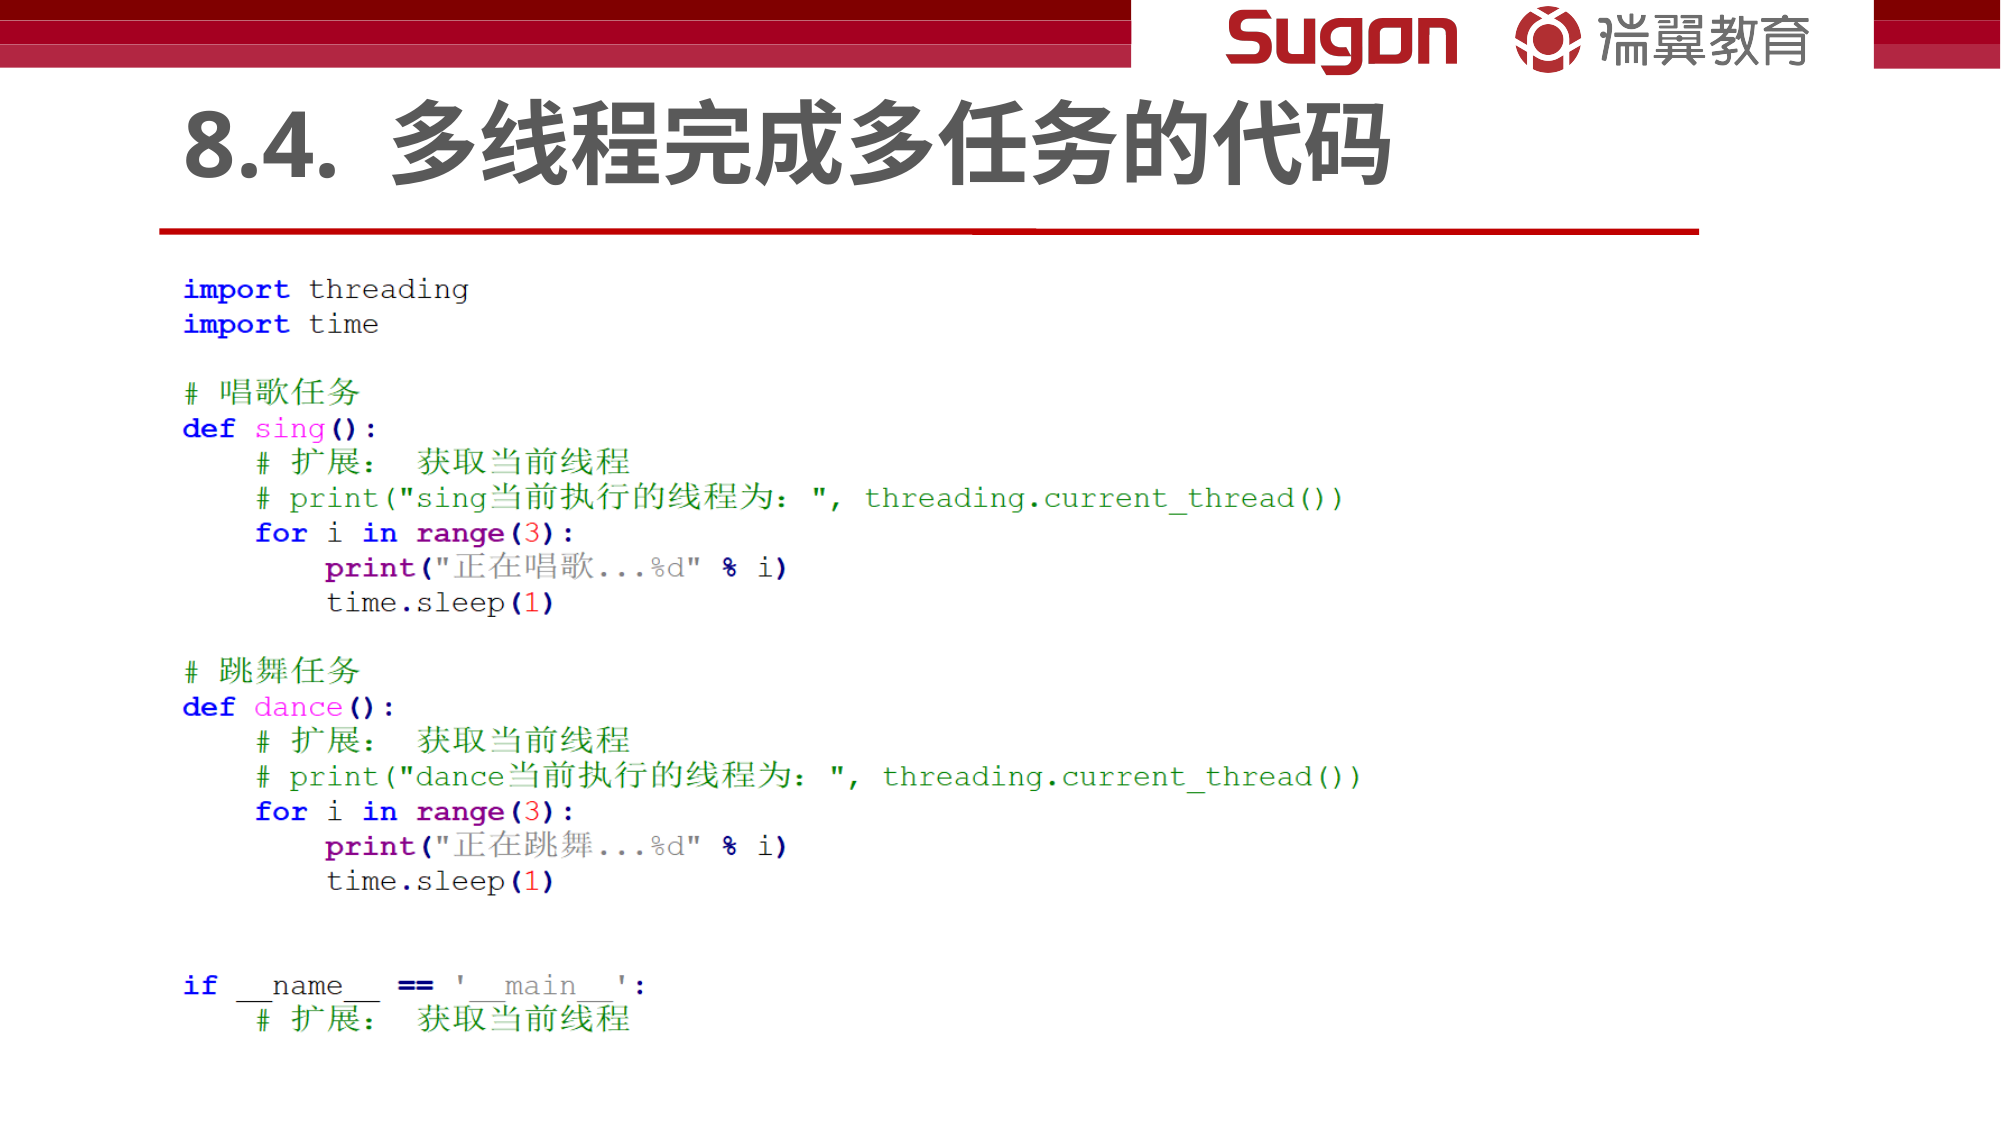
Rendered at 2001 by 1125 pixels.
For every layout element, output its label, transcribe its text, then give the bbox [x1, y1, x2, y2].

title 8.4. 多线程完成多任务的代码 [169, 91, 1895, 214]
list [168, 261, 1373, 1037]
picture [1515, 6, 1809, 73]
picture [1194, 0, 1484, 91]
